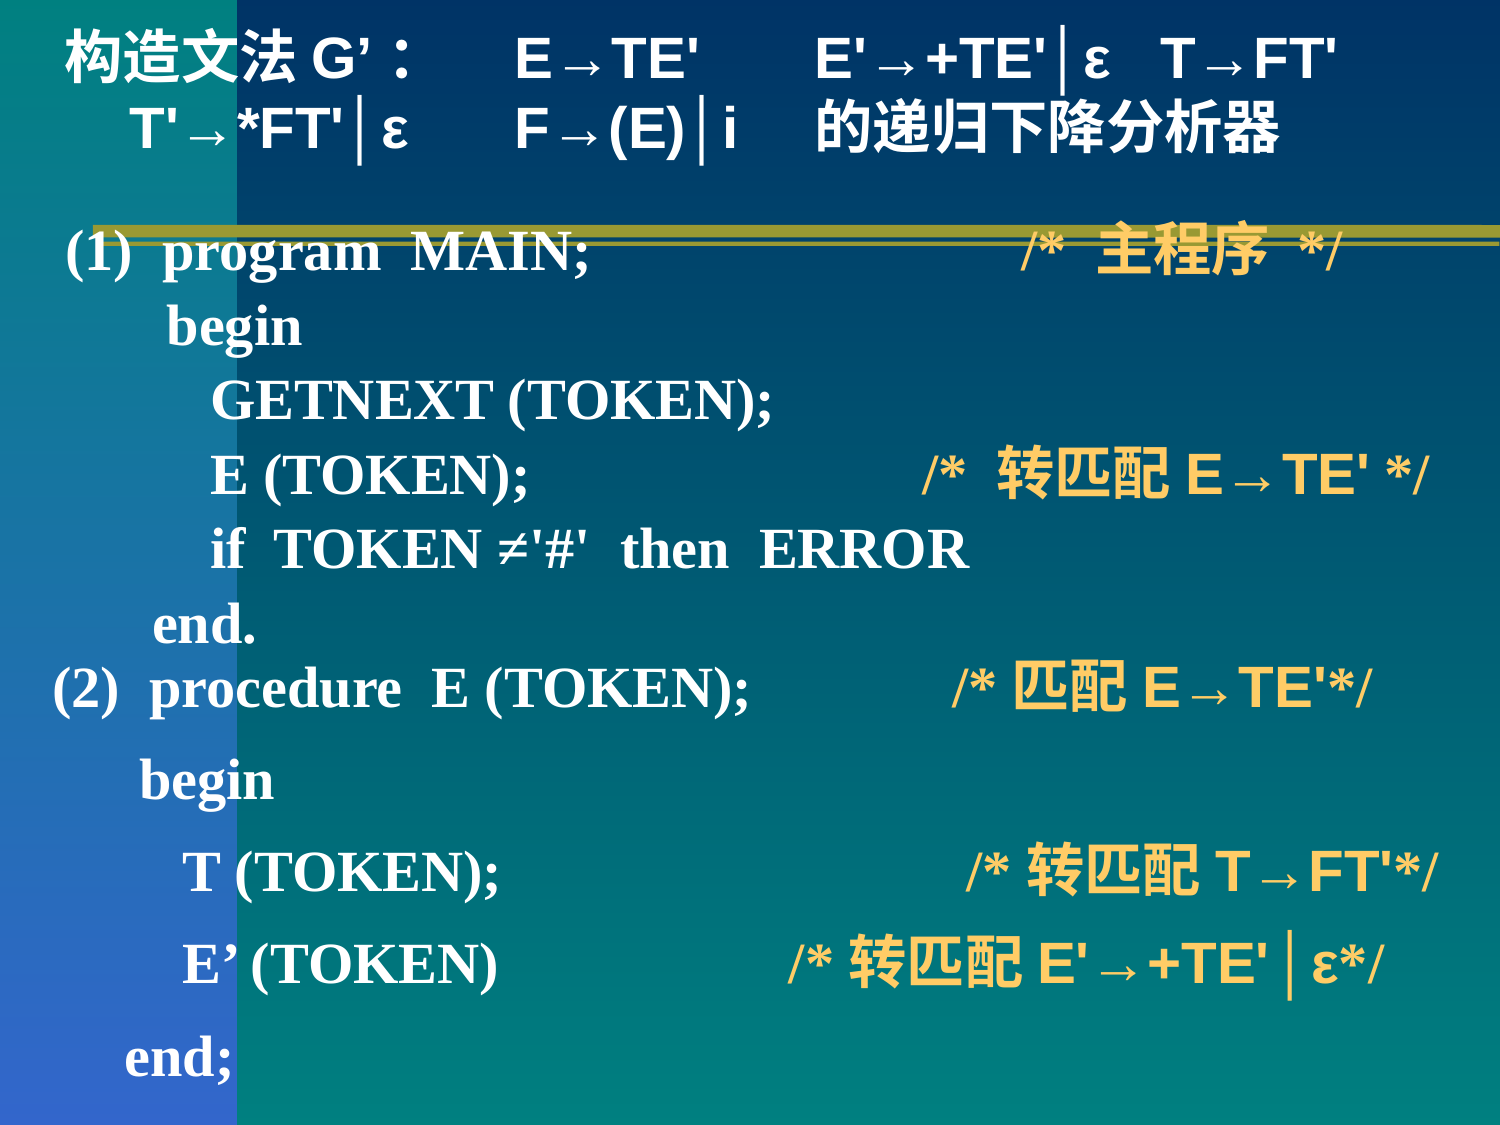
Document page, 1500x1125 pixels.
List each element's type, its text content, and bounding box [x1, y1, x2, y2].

list (1) program MAIN; /* 主程序 */ begin GETNEXT (TOKEN); E (TOKEN); /* 转匹配E→TE' */ if TOKEN ≠'#' then ERROR end. [50, 212, 1450, 649]
text_box 构造文法G’： E→TE' E'→+TE'│ε T→FT' T'→*FT'│ε F→(E)│i 的递归下降分析器 [49, 12, 1463, 168]
text_box (2) procedure E (TOKEN); /*匹配E→TE'*/ begin T (TOKEN); /*转匹配T→FT'*/ E’ (TOKEN) /*转匹配E'→+TE'│ε*/ end; [37, 649, 1463, 1097]
